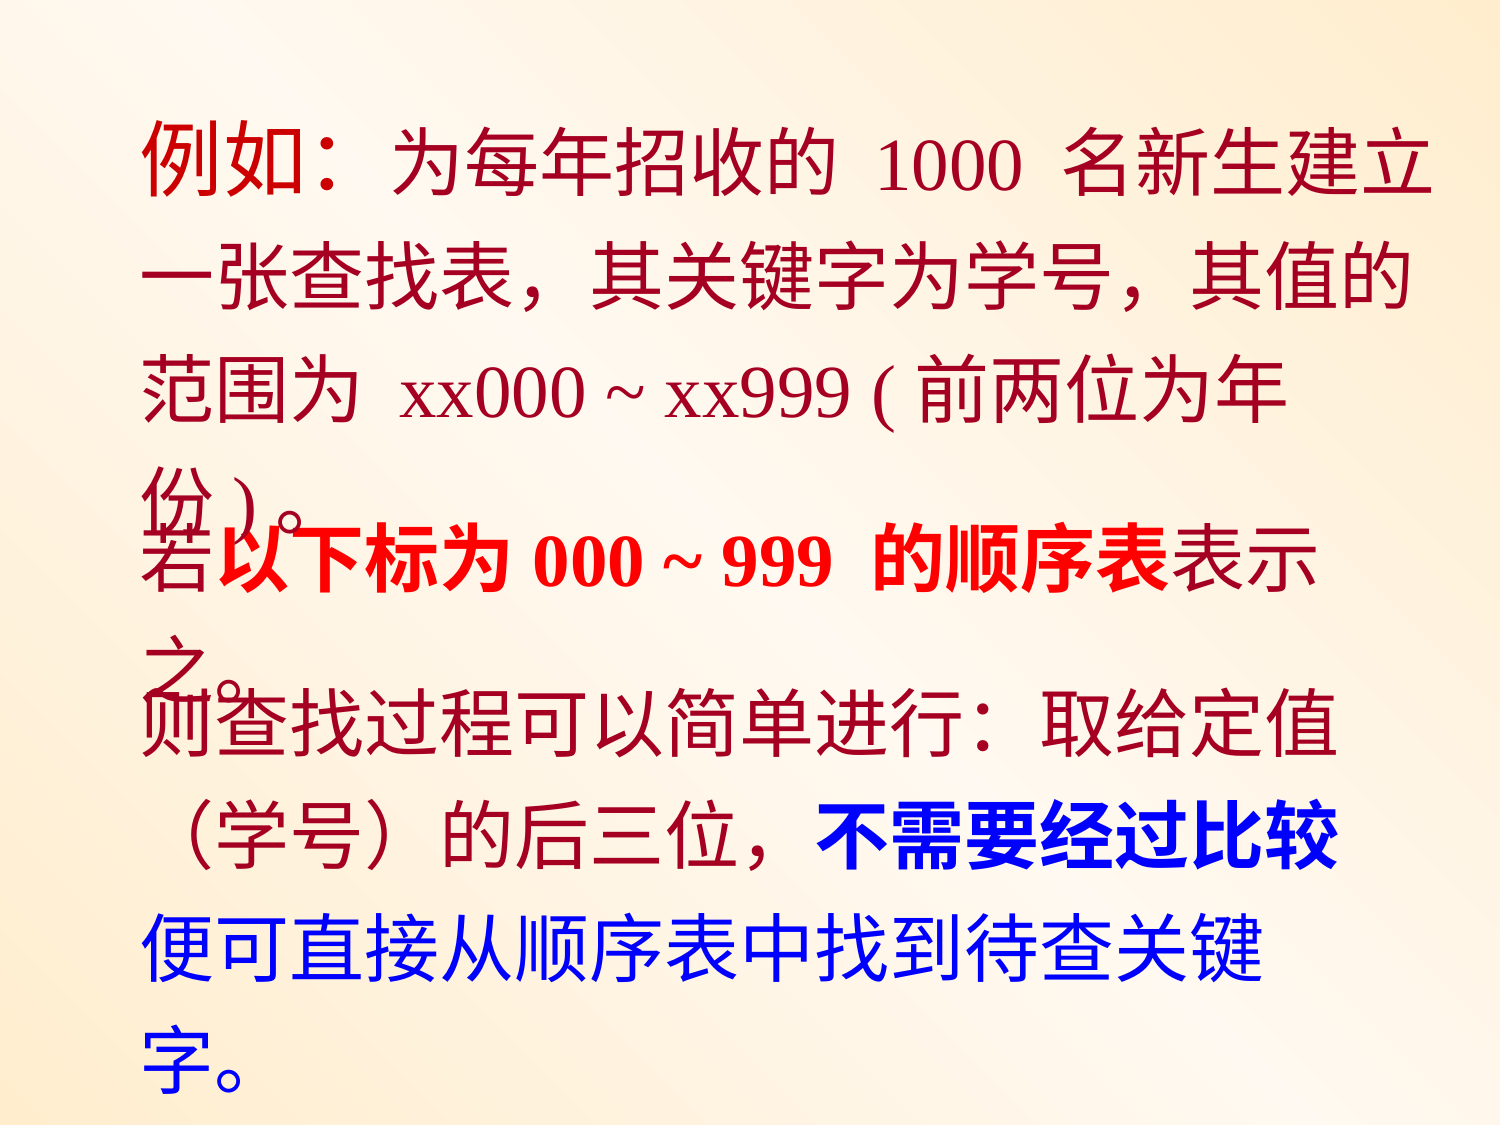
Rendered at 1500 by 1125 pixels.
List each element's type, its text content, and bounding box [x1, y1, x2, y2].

text_box 若以下标为000 ~ 999 的顺序表表示之。 [124, 553, 1475, 721]
text_box 则查找过程可以简单进行：取给定值（学号）的后三位，不需要经过比较便可直接从顺序表中找到待查关键字。 [125, 646, 1425, 1112]
text_box 例如：为每年招收的 1000 名新生建立一张查找表，其关键字为学号，其值的范围为 xx000 ~ xx999 (前两位为年份)。 [124, 75, 1488, 553]
